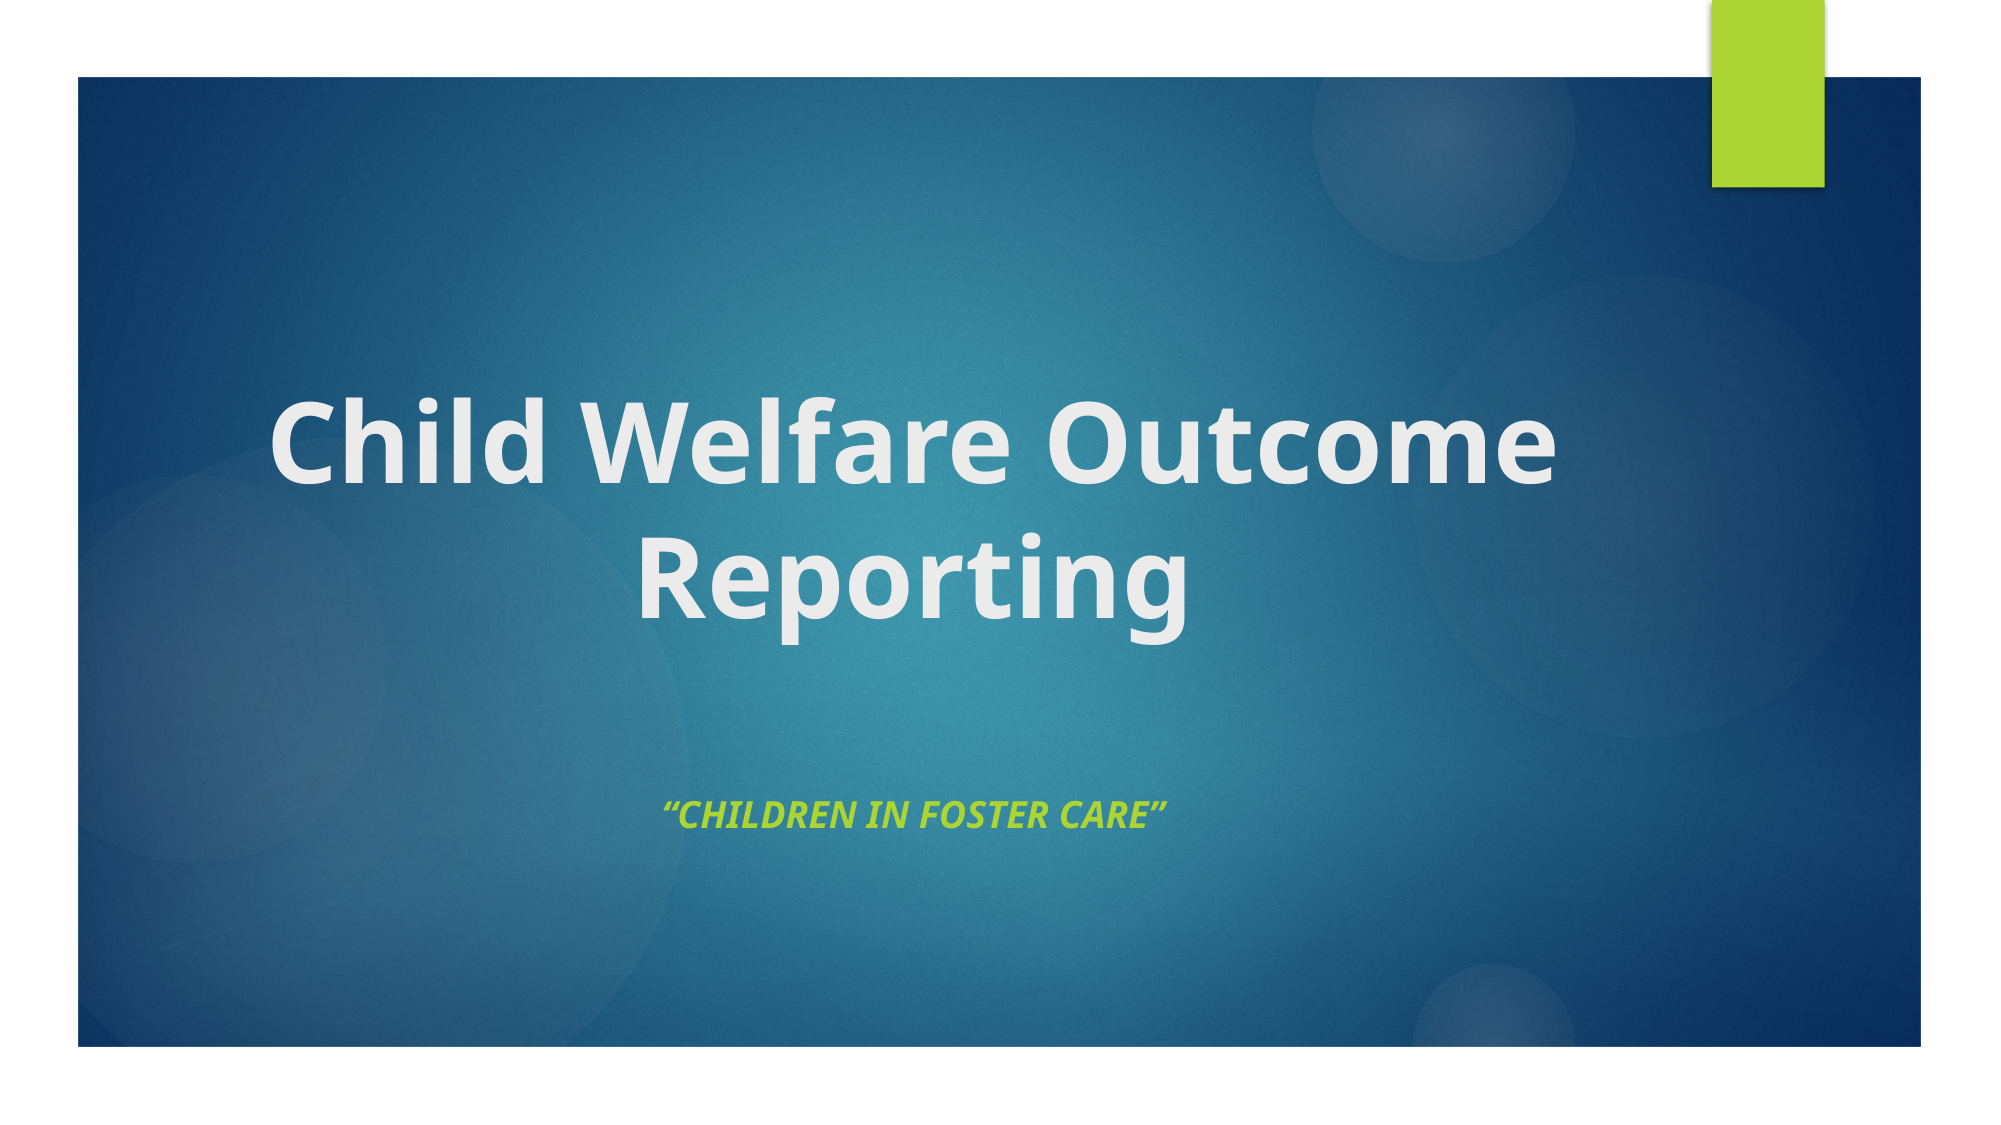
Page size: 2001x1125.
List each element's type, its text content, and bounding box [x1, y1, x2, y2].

subtitle “Children in Foster Care” [189, 783, 1638, 925]
title Child Welfare Outcome Reporting [189, 344, 1638, 783]
